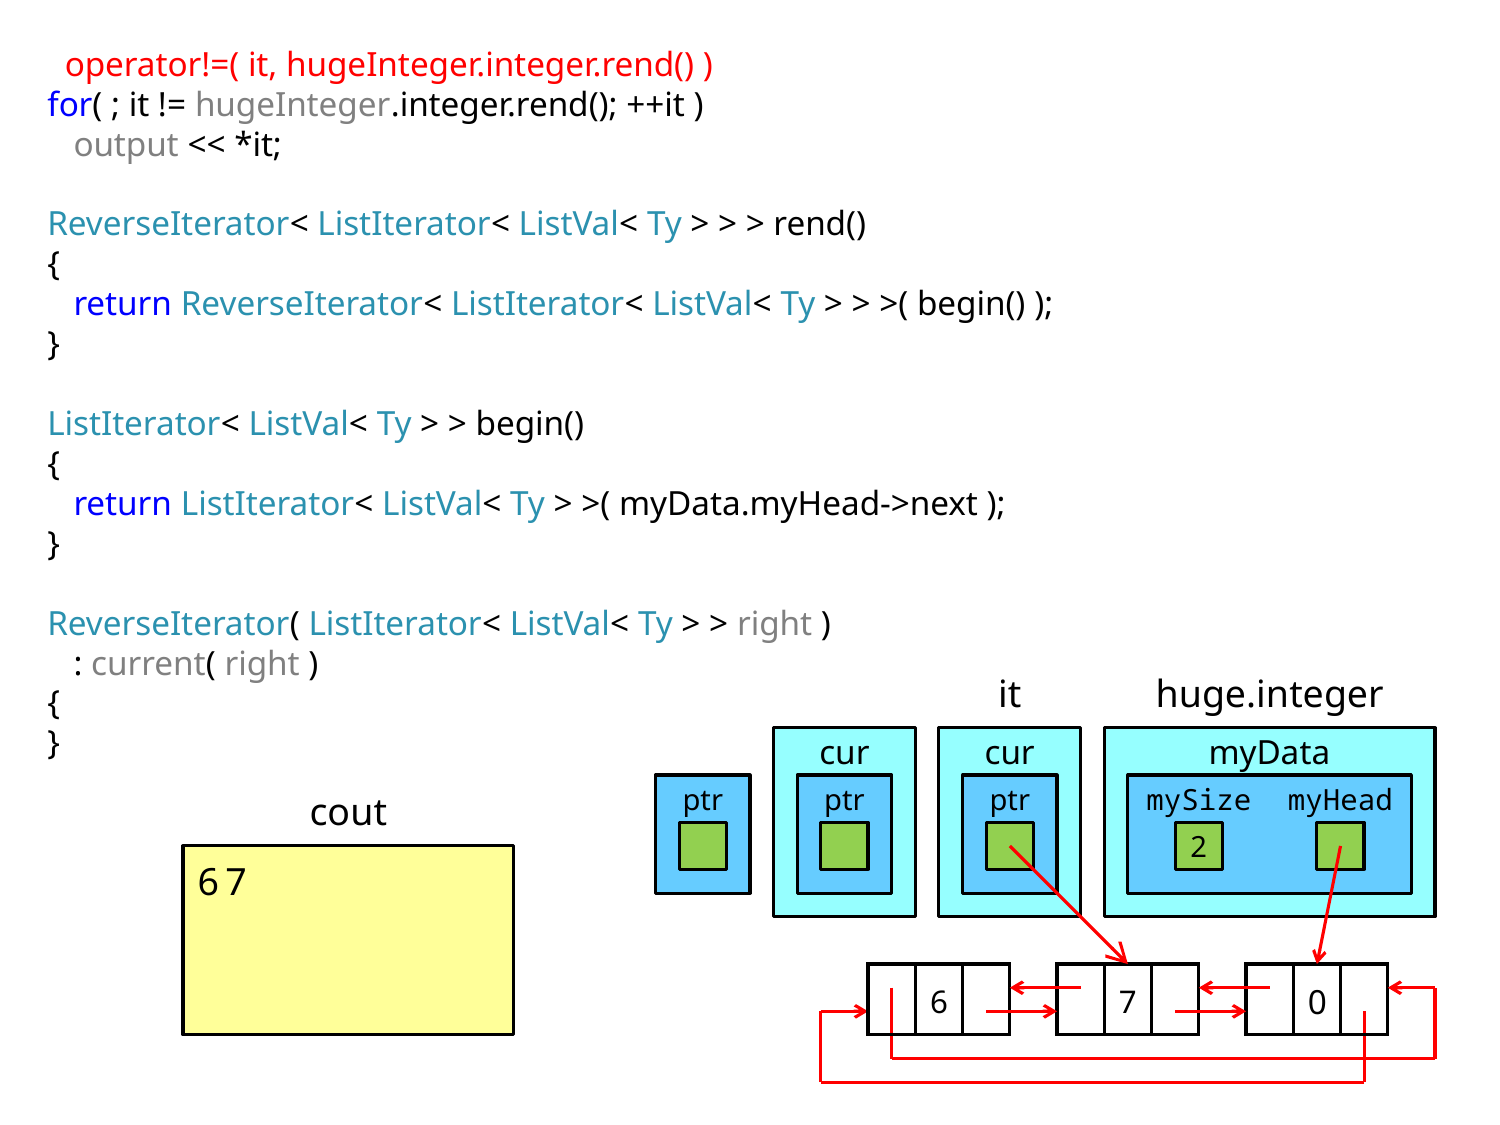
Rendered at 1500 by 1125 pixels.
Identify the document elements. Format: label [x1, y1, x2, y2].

text_box [183, 775, 514, 1035]
text_box [655, 775, 750, 894]
text_box [820, 656, 1436, 1083]
text_box [773, 727, 916, 917]
list [41, 42, 1459, 776]
